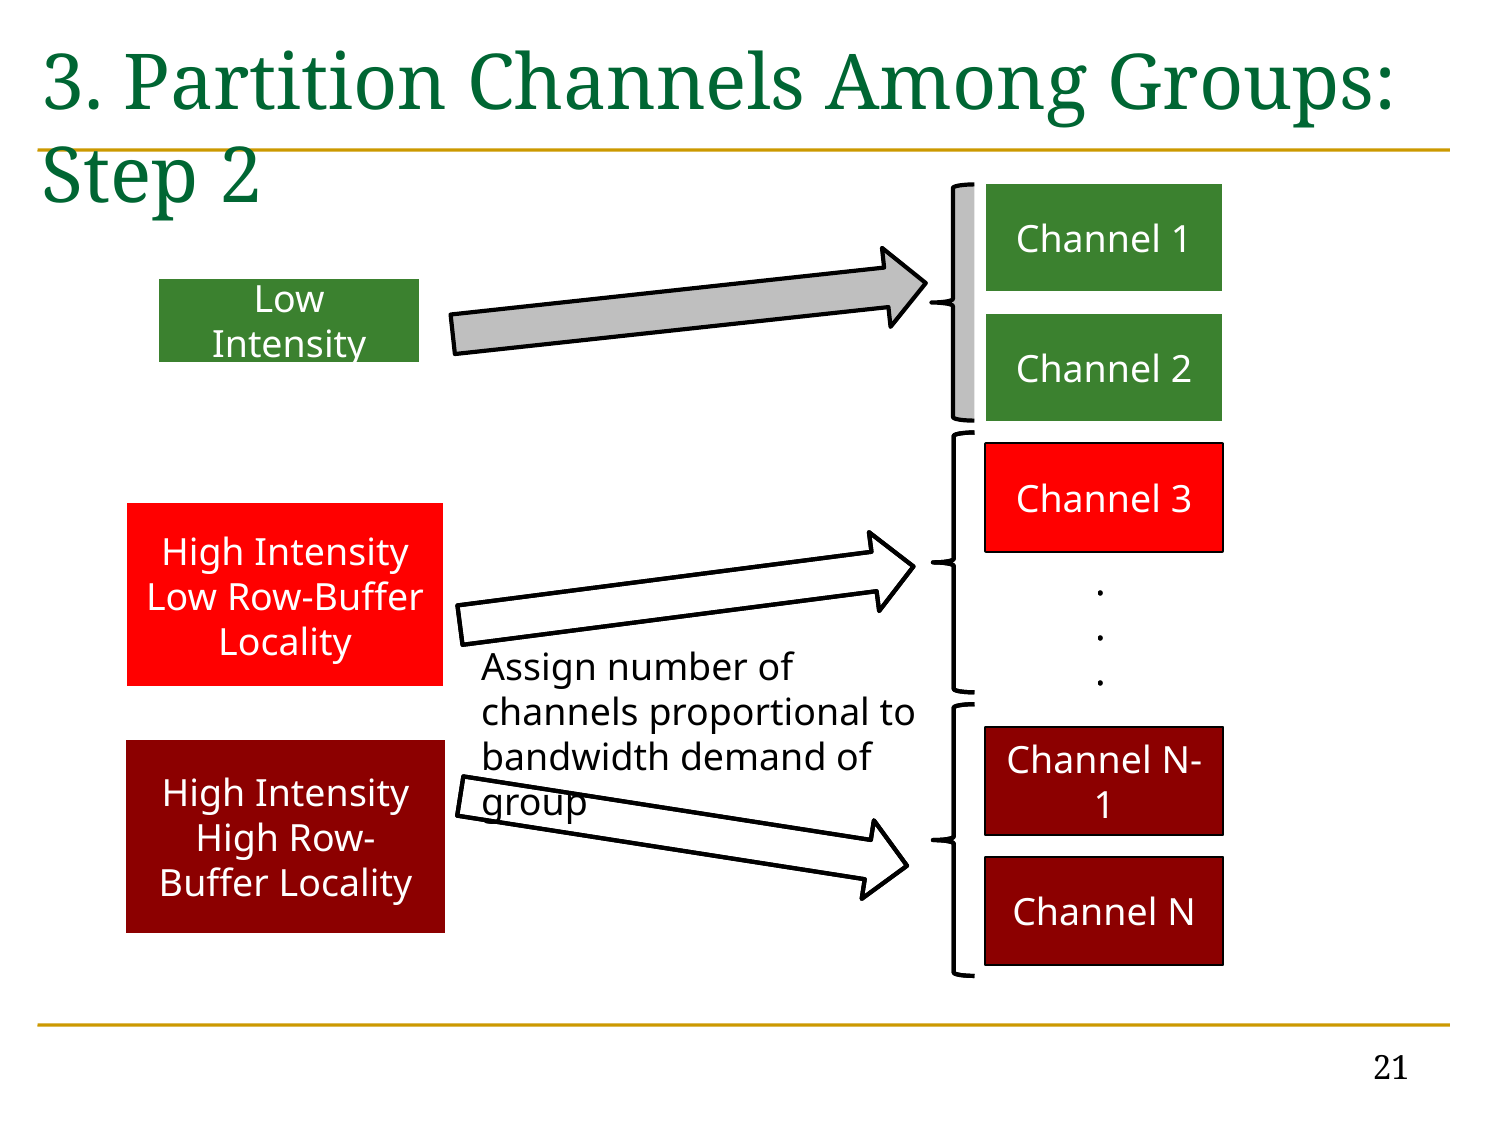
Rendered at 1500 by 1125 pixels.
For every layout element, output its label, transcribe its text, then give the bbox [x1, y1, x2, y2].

title 3. Partition Channels Among Groups: Step 2 [26, 24, 1460, 150]
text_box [125, 184, 1223, 977]
slide_number 21 [1074, 1023, 1426, 1100]
